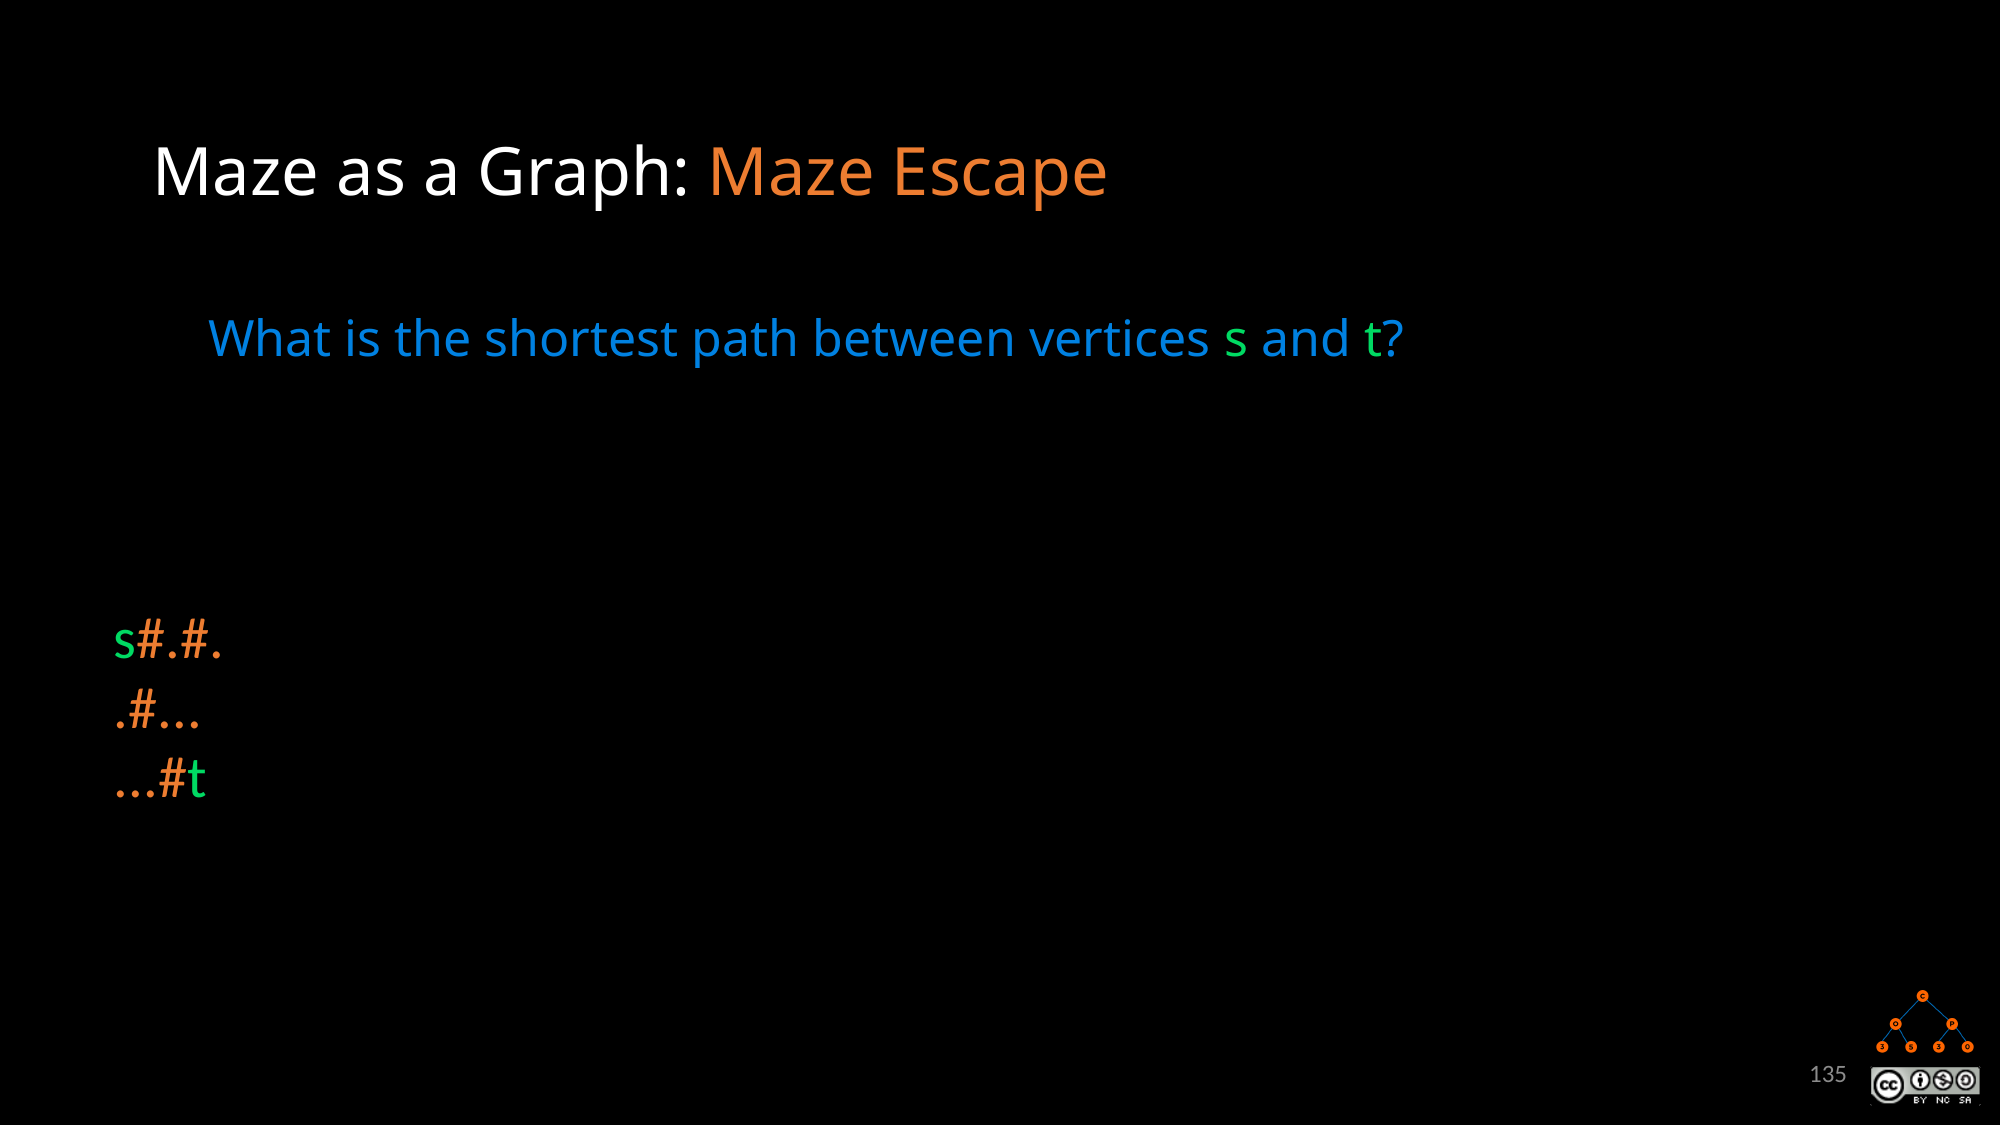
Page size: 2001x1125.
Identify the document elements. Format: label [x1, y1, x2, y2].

text_box [1856, 982, 1995, 1106]
text_box [193, 253, 1835, 374]
title [137, 59, 1863, 278]
slide_number [1412, 1042, 1856, 1103]
text_box [99, 592, 347, 817]
